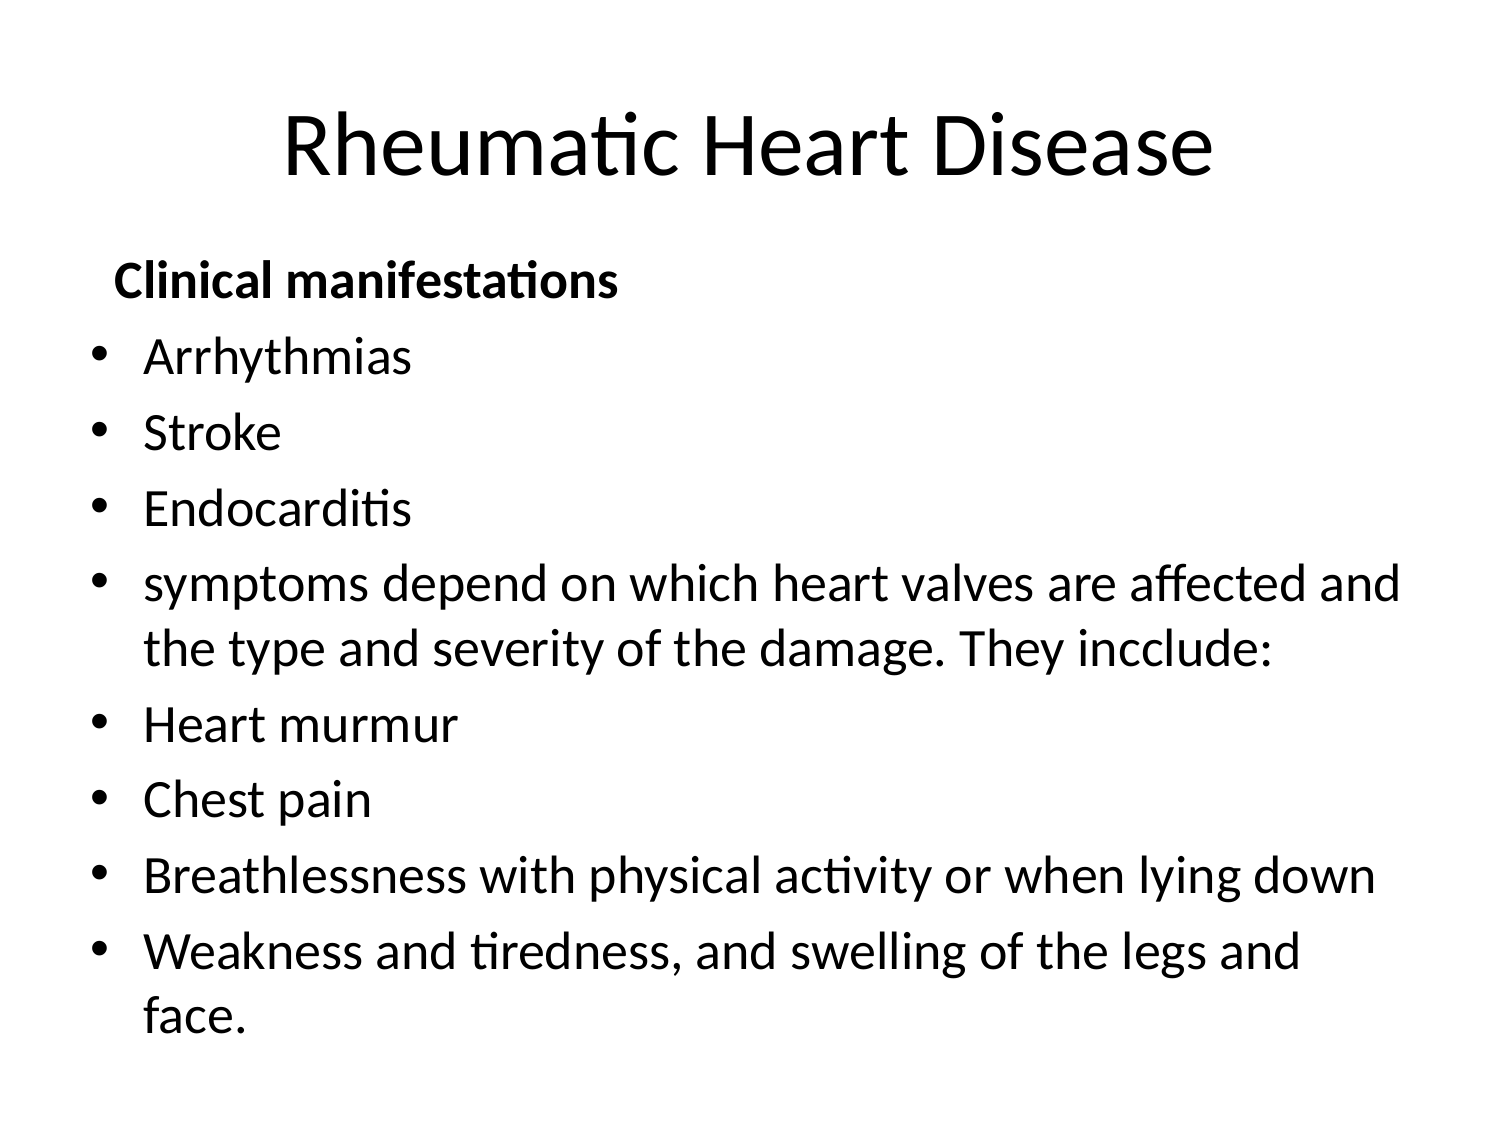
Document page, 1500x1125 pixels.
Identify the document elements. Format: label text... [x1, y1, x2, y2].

title Rheumatic Heart Disease [75, 45, 1425, 233]
list Clinical manifestations Arrhythmias Stroke Endocarditis symptoms depend on which heart valves are affected and the type and severity of the damage. They incclude: Heart murmur Chest pain Breathlessness with physical activity or when lying down Weakness and tiredness, and swelling of the legs and face. [75, 237, 1425, 1125]
